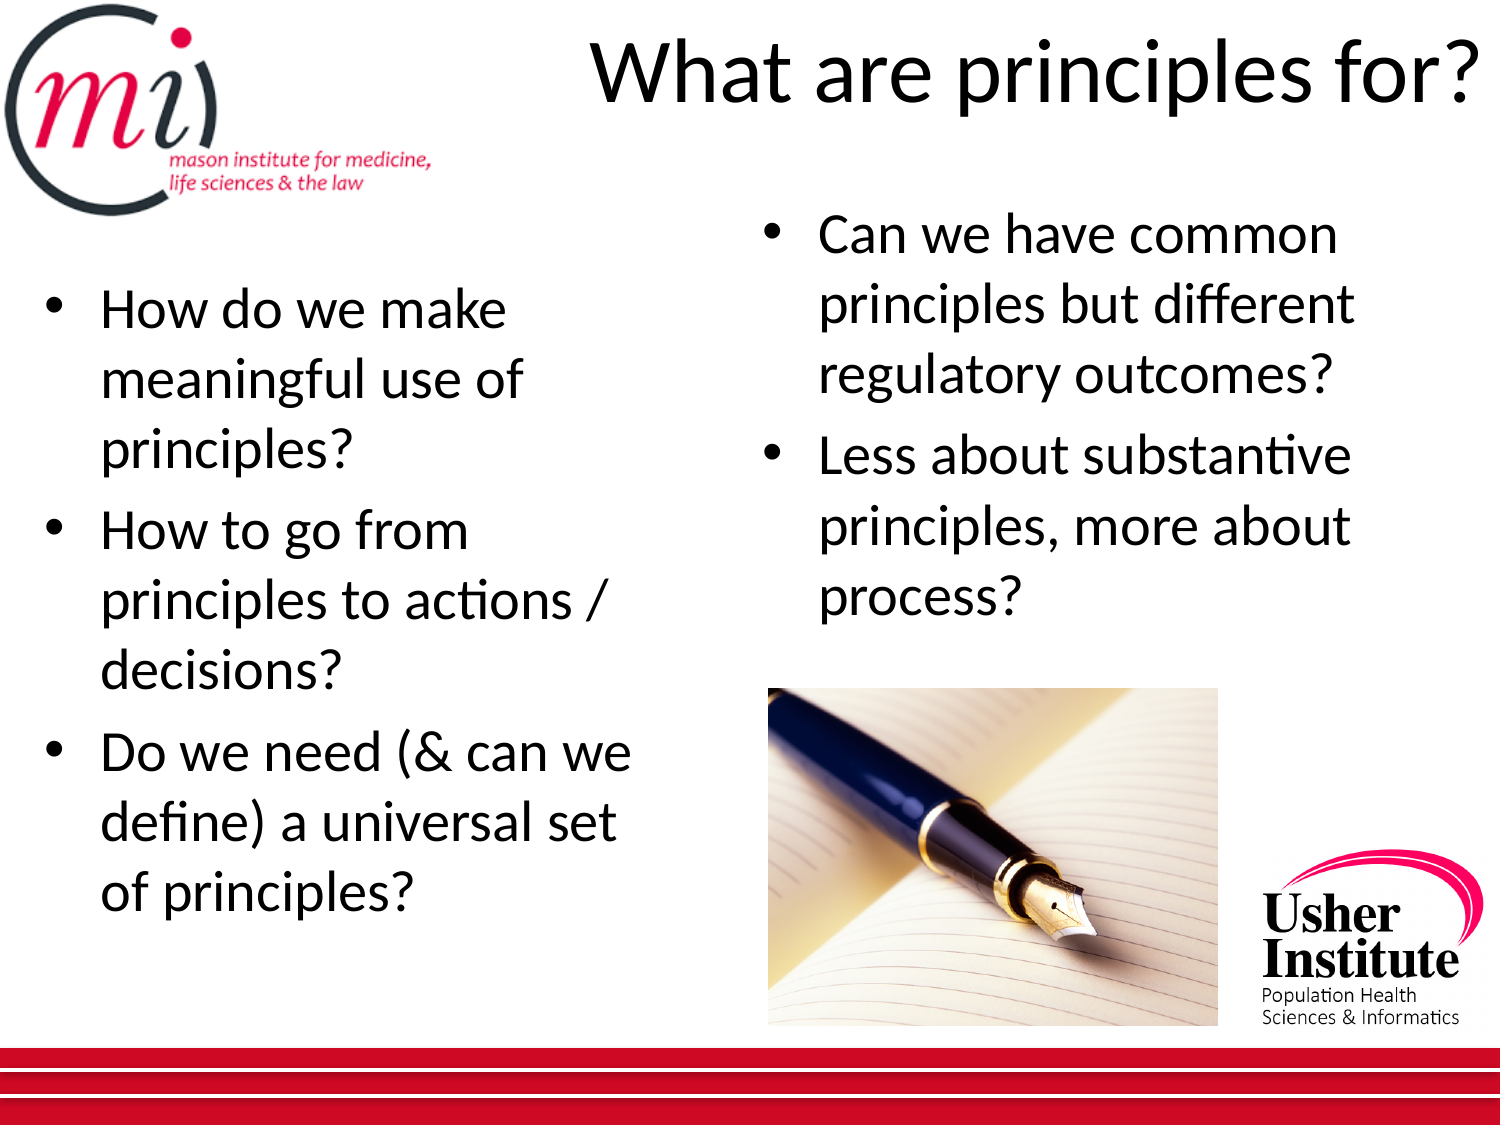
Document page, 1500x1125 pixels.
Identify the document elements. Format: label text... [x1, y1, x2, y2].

picture [768, 688, 1219, 1032]
picture [2, 3, 449, 219]
list Can we have common principles but different regulatory outcomes? Less about substantive principles, more about process? [747, 187, 1466, 931]
picture [1257, 844, 1487, 1038]
list How do we make meaningful use of principles? How to go from principles to actions / decisions? Do we need (& can we define) a universal set of principles? [29, 262, 671, 1005]
title What are principles for? [150, 3, 1500, 191]
